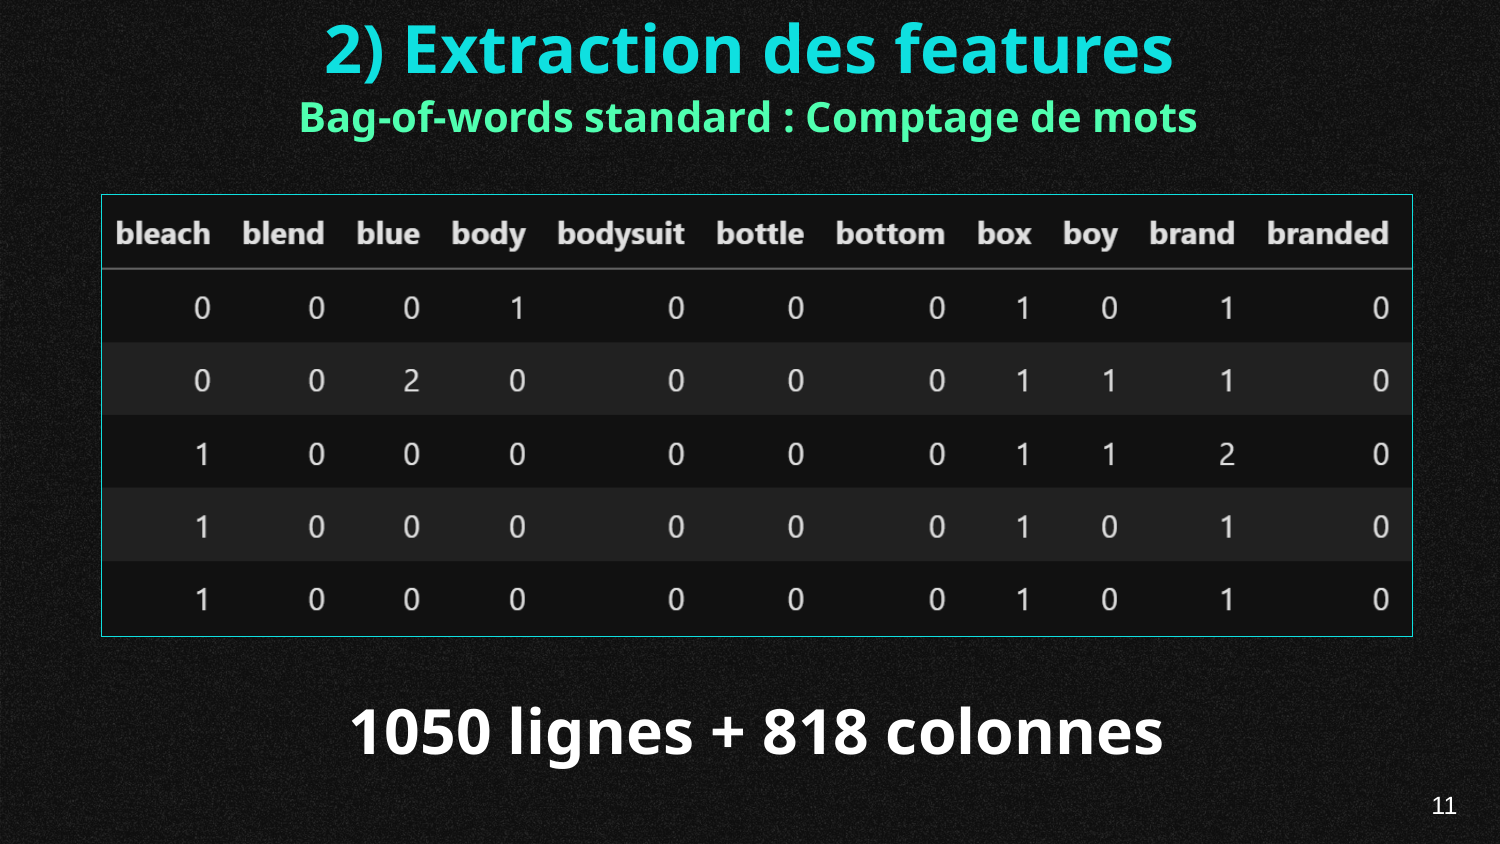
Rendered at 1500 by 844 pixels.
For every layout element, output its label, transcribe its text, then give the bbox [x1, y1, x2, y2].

picture [101, 194, 1413, 637]
text_box 2) Extraction des features [0, 0, 1500, 113]
text_box 1050 lignes + 818 colonnes [32, 677, 1482, 844]
text_box Bag-of-words standard : Comptage de mots [0, 75, 1499, 154]
